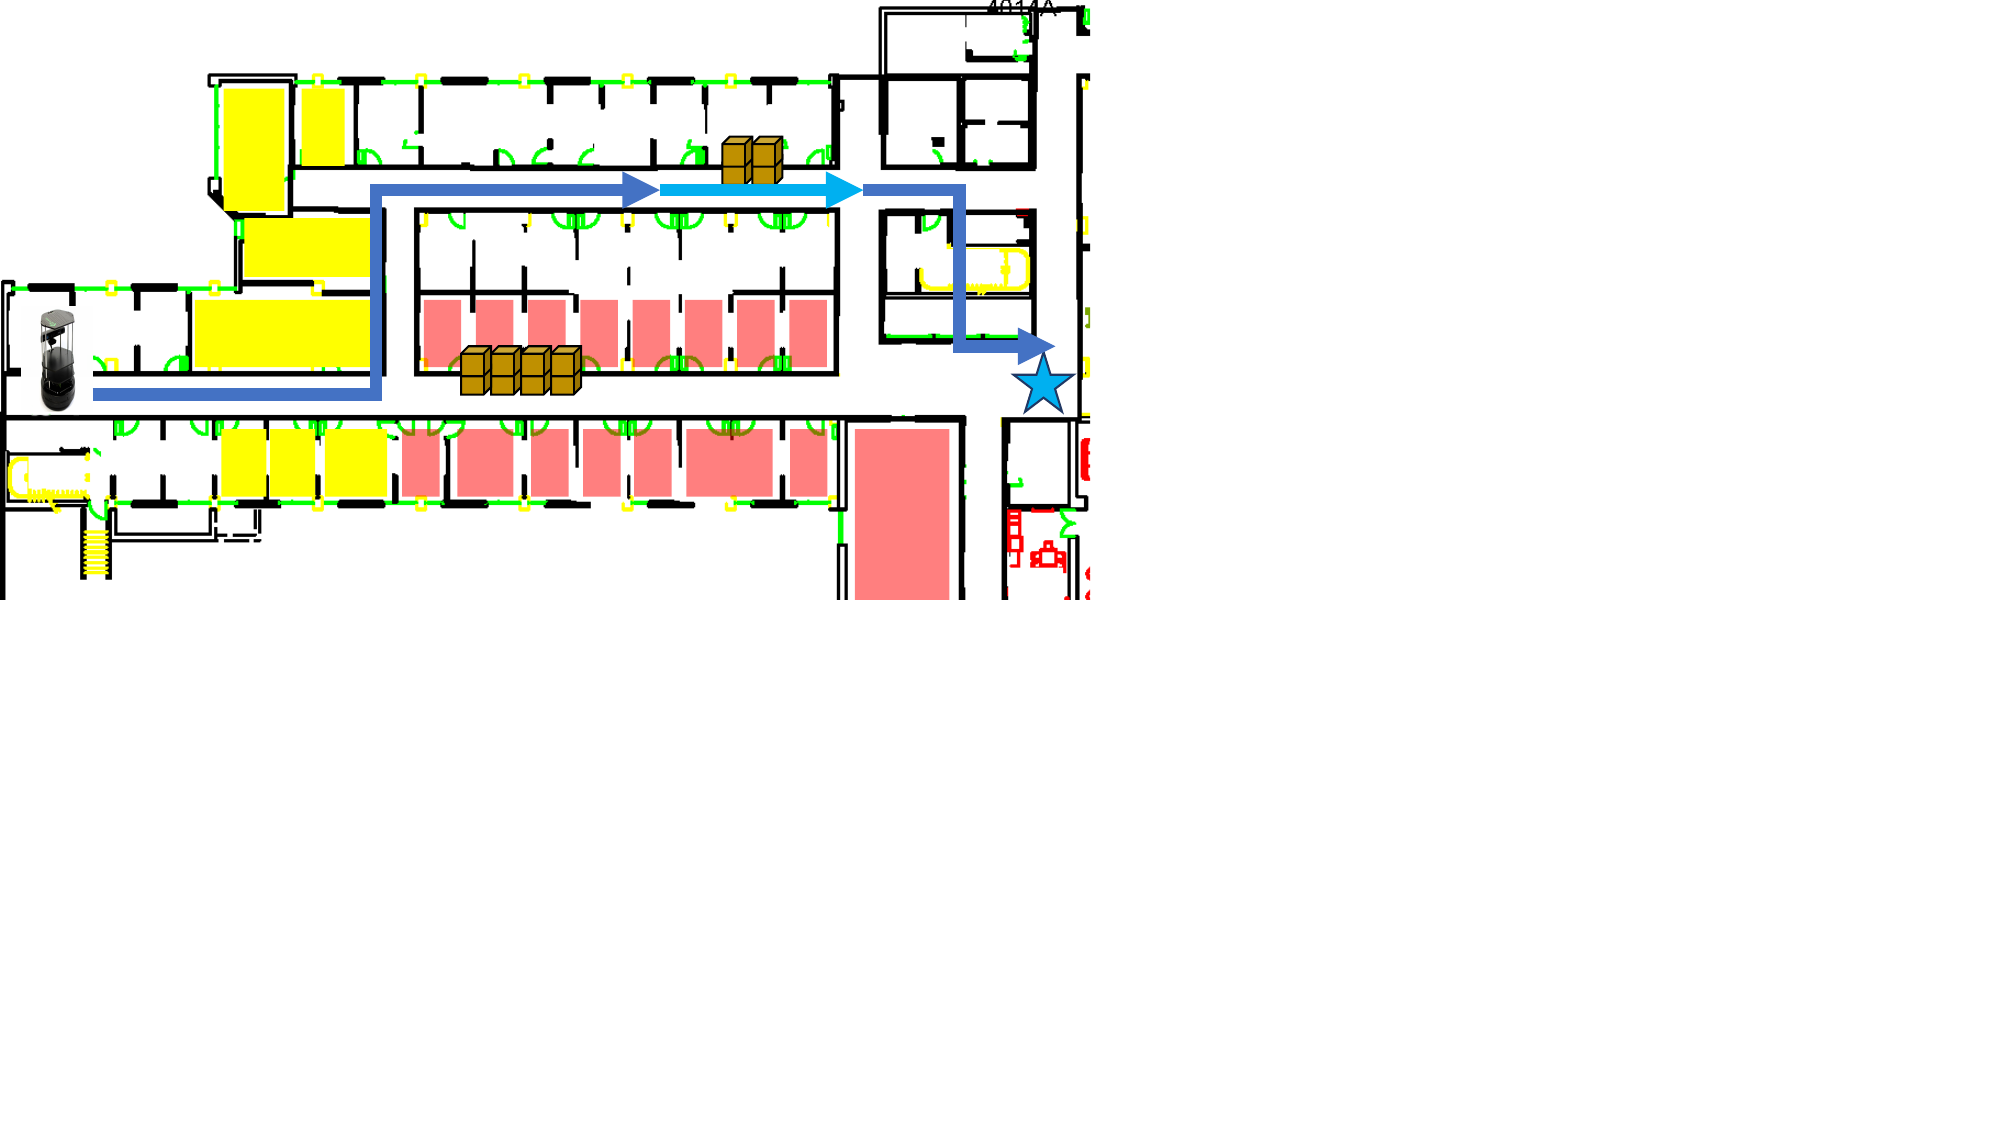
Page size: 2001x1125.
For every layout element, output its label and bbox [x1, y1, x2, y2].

text_box [92, 190, 660, 395]
picture [0, 0, 1091, 600]
text_box [863, 190, 1056, 347]
text_box [722, 136, 783, 185]
